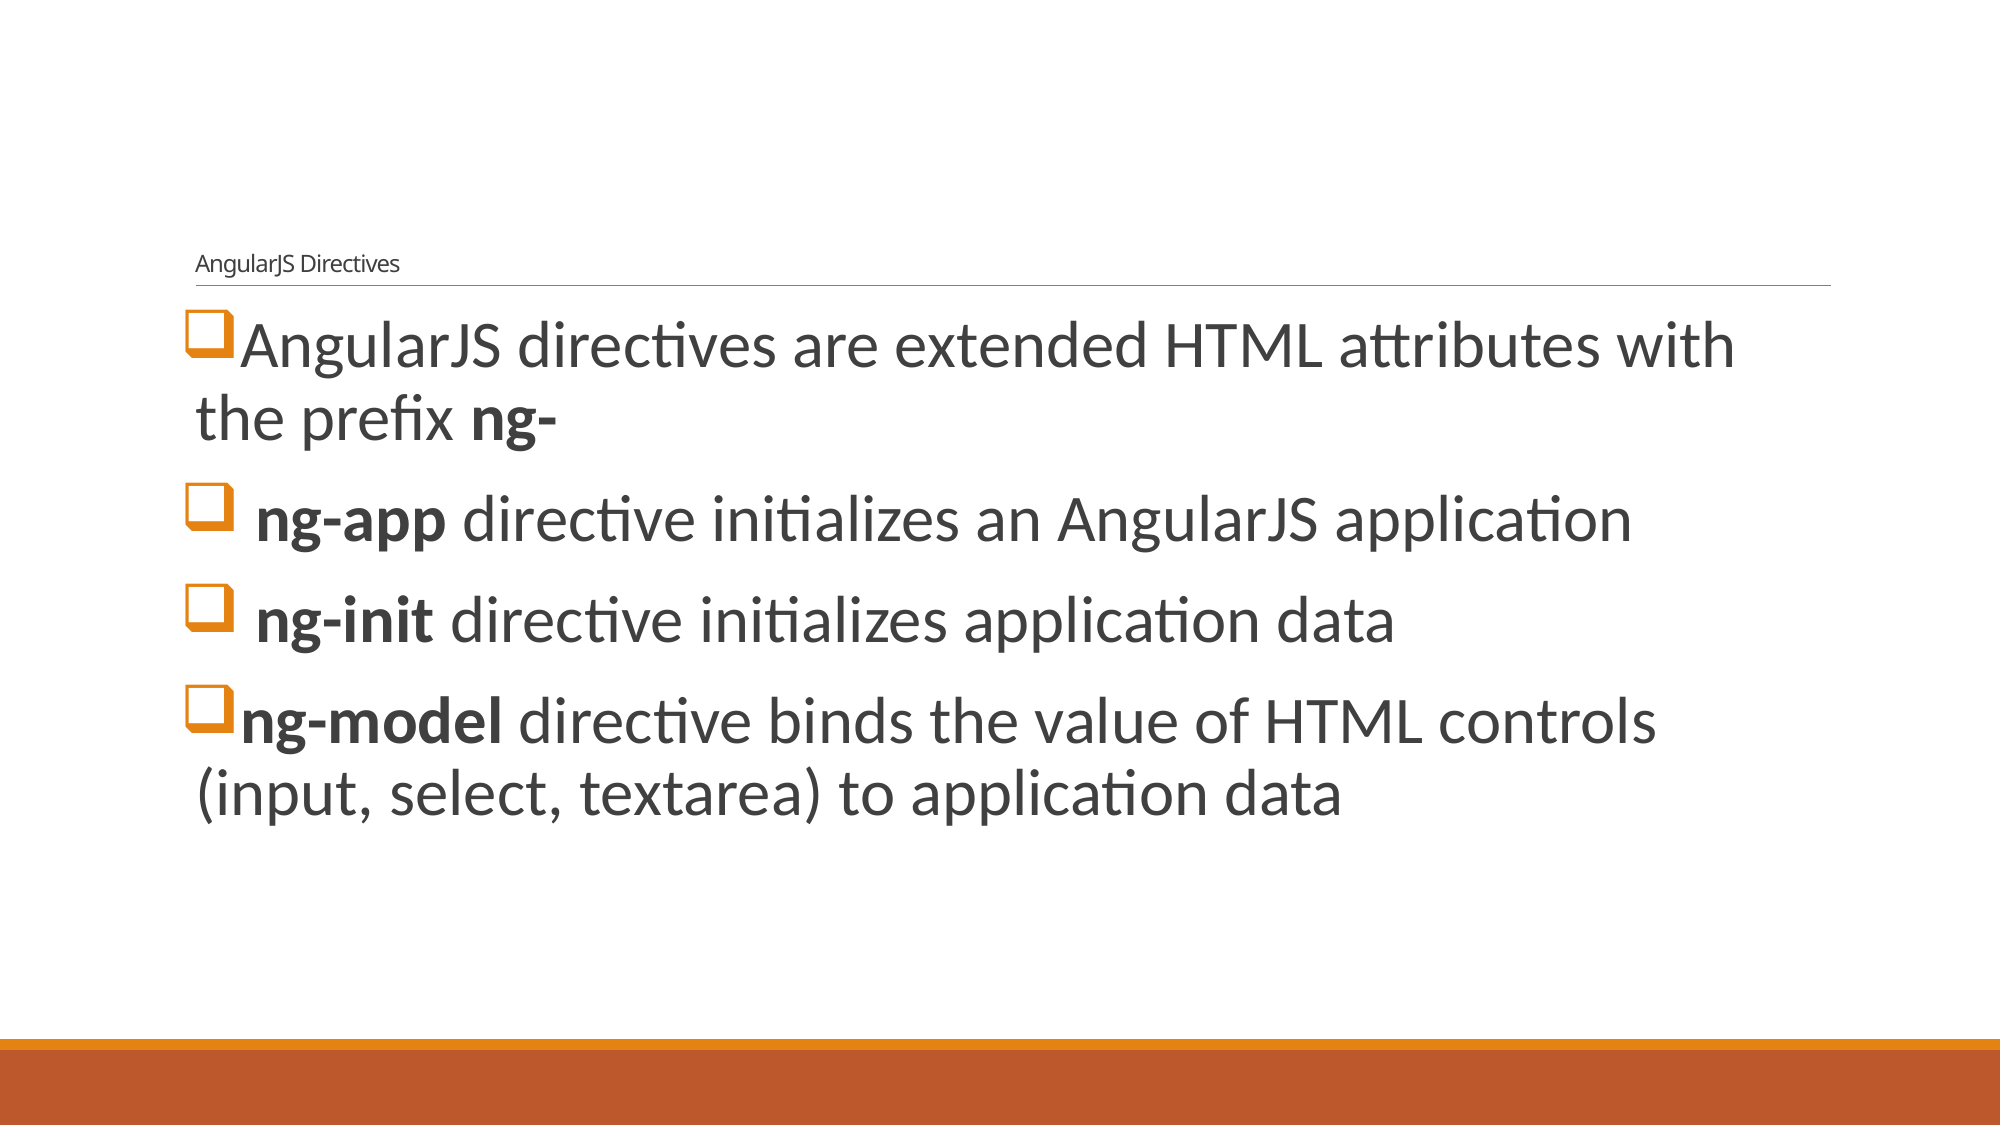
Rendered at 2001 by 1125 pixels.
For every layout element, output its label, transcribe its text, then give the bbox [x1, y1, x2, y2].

list AngularJS directives are extended HTML attributes with the prefix ng- ng-app directive initializes an AngularJS application ng-init directive initializes application data ng-model directive binds the value of HTML controls (input, select, textarea) to application data [180, 302, 1830, 963]
title AngularJS Directives [180, 47, 1830, 285]
